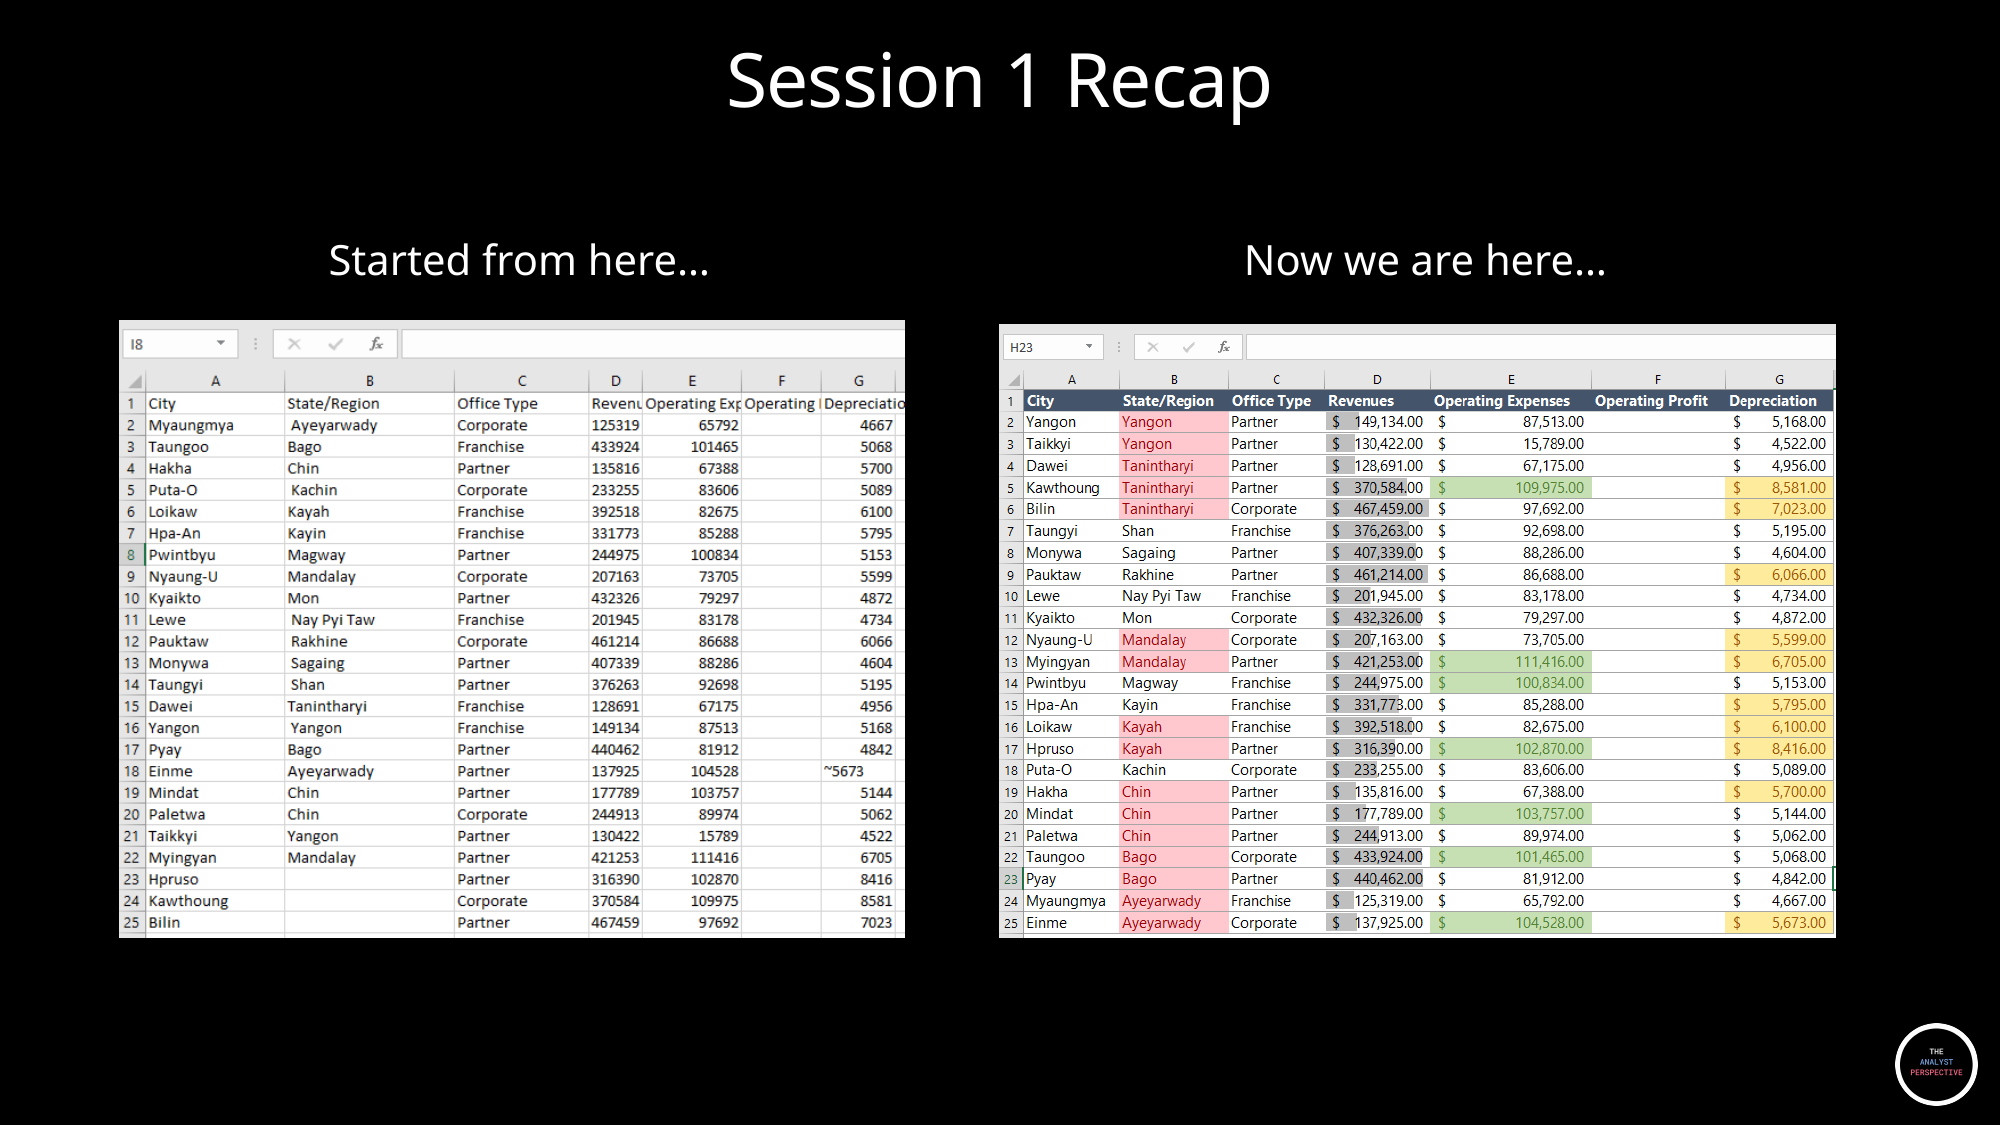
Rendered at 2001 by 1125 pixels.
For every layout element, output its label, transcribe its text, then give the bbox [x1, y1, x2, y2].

text_box Now we are here… [1025, 226, 1811, 320]
picture [1895, 1023, 1978, 1106]
text_box Started from here… [119, 226, 905, 318]
picture [999, 323, 1837, 939]
picture [118, 319, 905, 939]
title Session 1 Recap [67, 30, 1933, 135]
